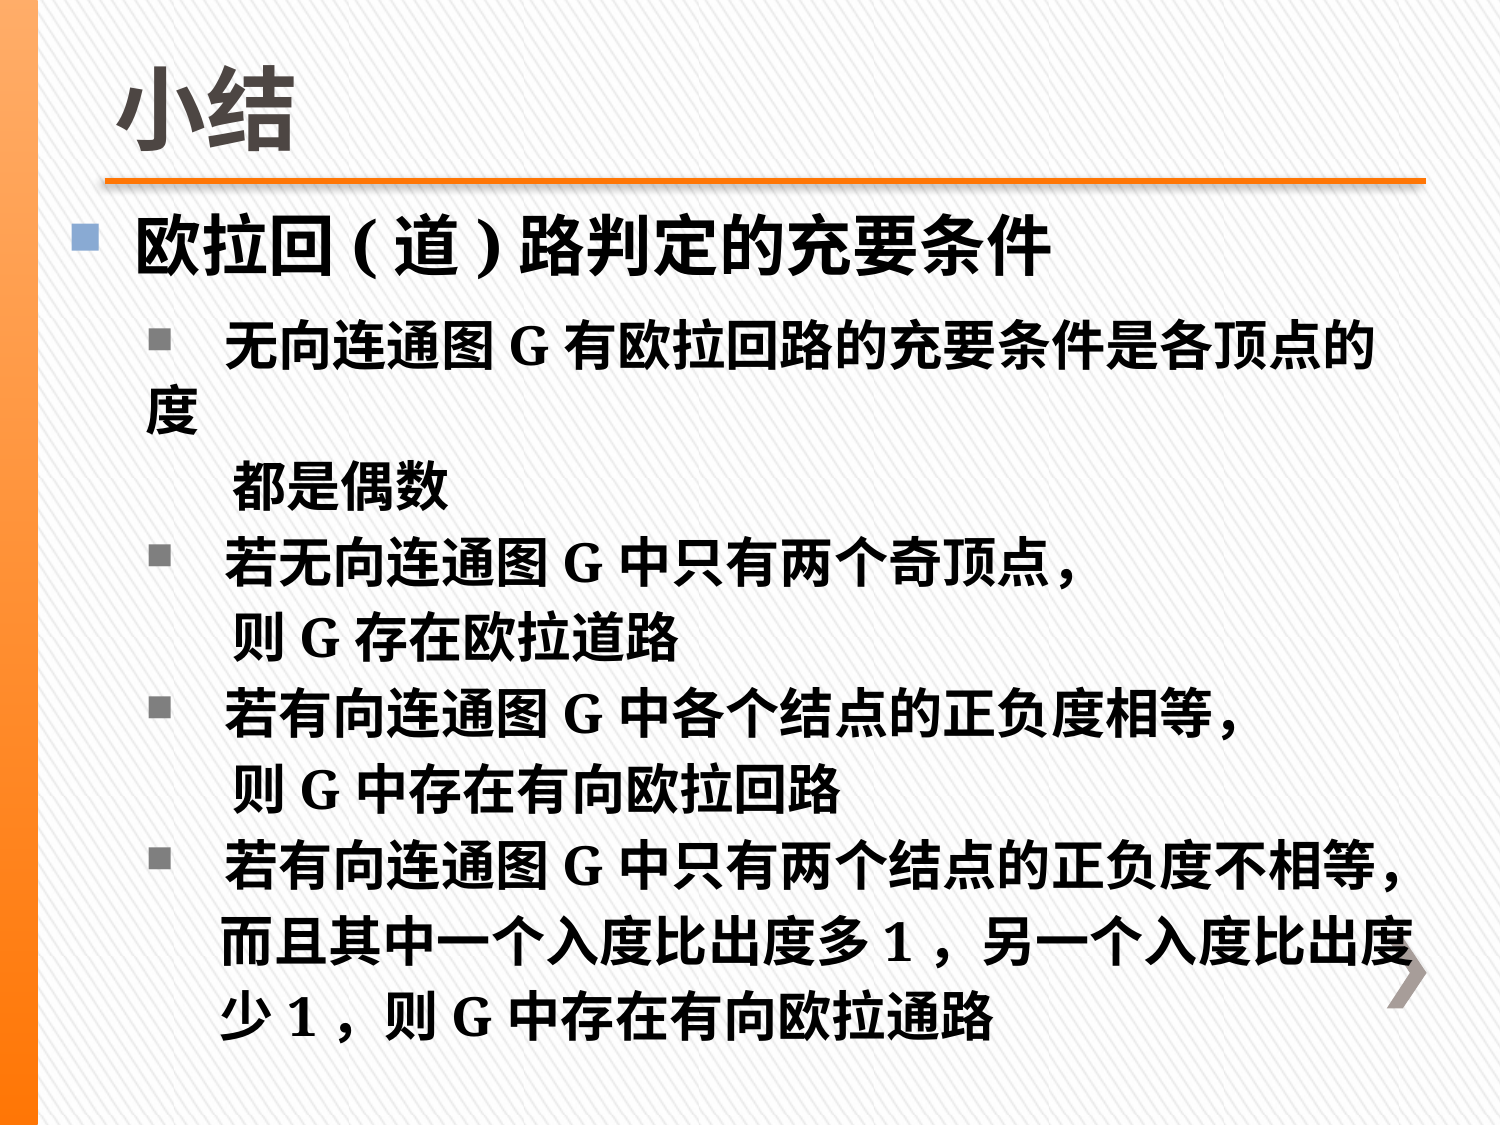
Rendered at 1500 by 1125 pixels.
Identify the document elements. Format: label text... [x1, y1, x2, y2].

text_box 无向连通图G有欧拉回路的充要条件是各顶点的度 都是偶数 若无向连通图G中只有两个奇顶点， 则G存在欧拉道路 若有向连通图G中各个结点的正负度相等， 则G中存在有向欧拉回路 若有向连通图G中只有两个结点的正负度不相等， 而且其中一个入度比出度多1，另一个入度比出度 少1，则G中存在有向欧拉通路 [55, 304, 1444, 1055]
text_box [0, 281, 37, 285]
title 小结 [99, 0, 1422, 170]
text_box 欧拉回(道)路判定的充要条件 [53, 196, 1083, 291]
